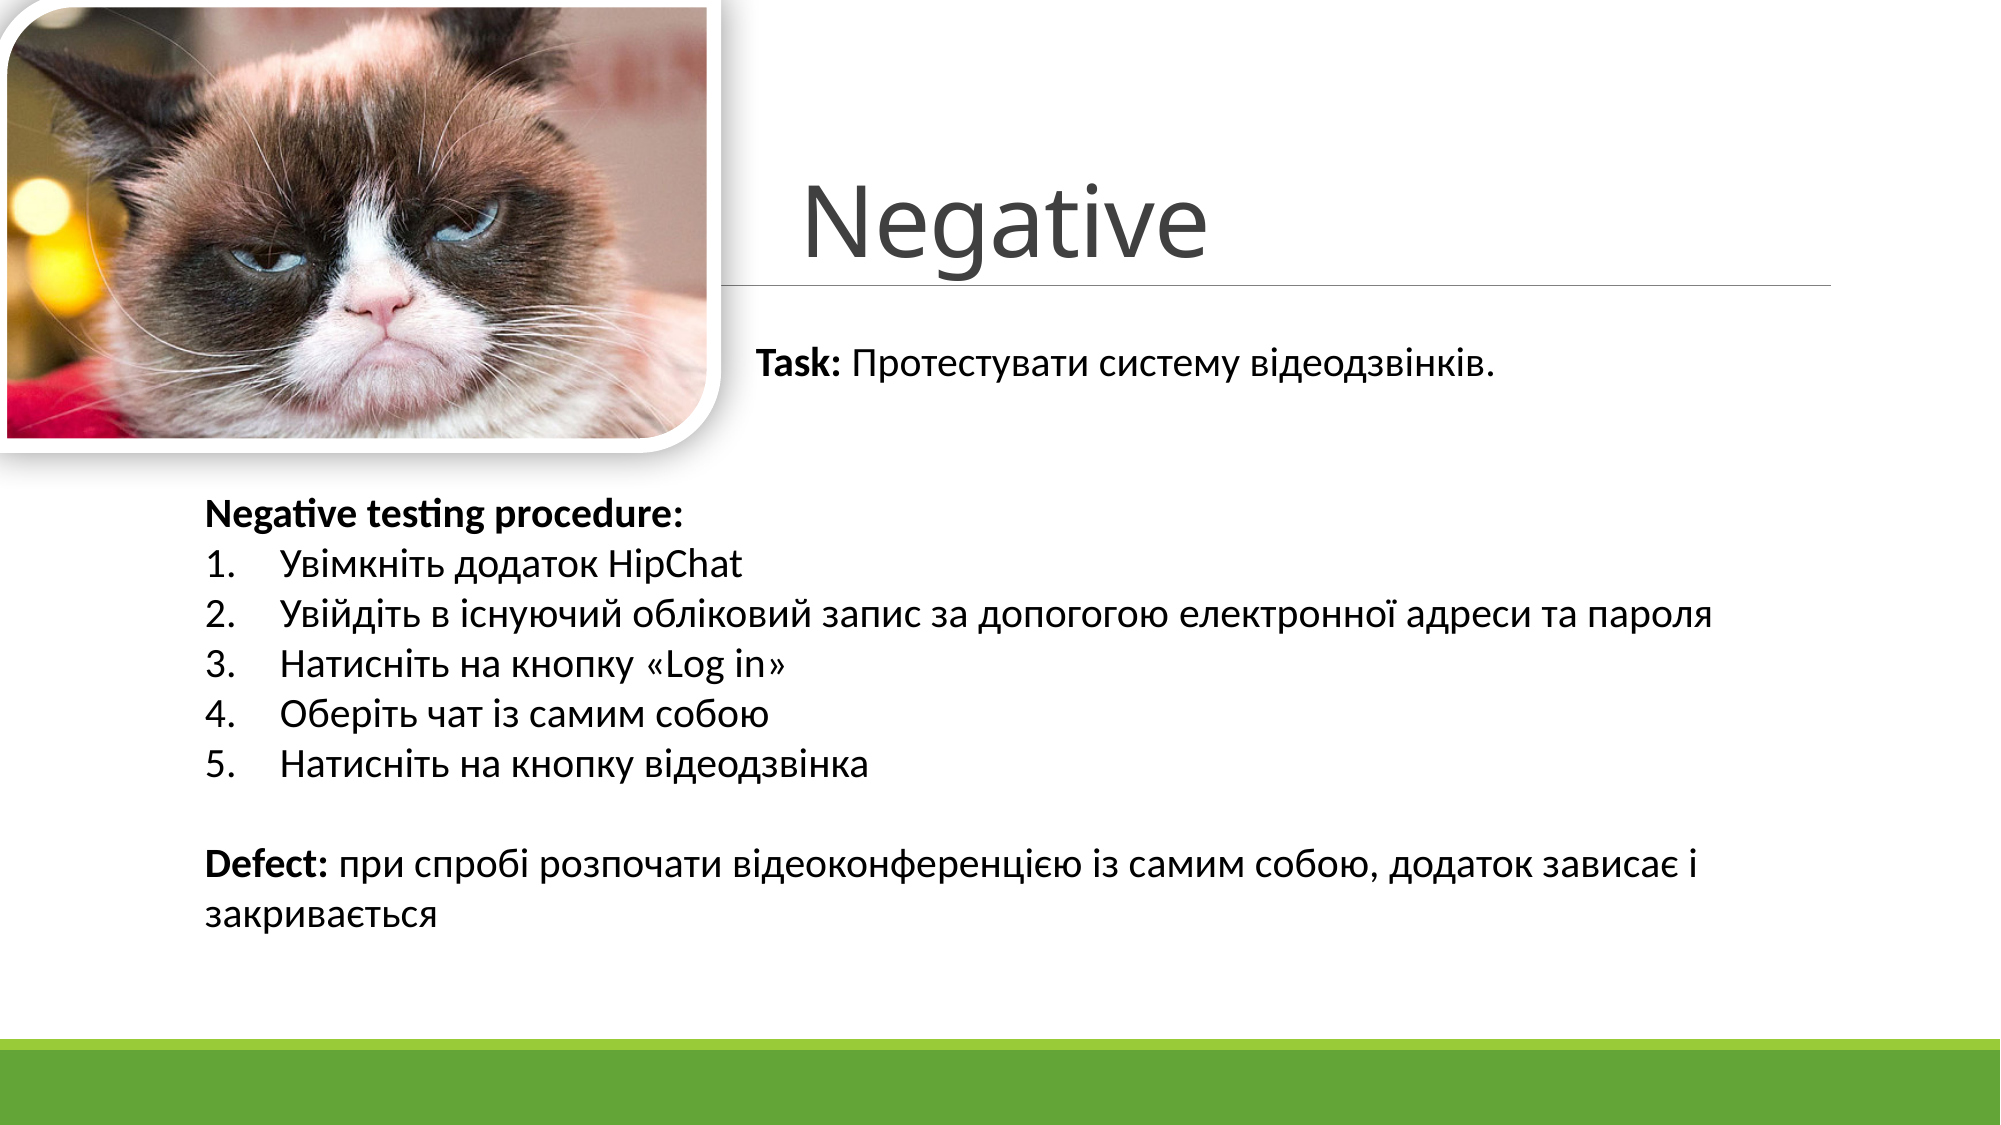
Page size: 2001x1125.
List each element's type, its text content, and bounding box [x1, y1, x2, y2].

title Negative [749, 47, 1830, 285]
picture [0, 0, 715, 447]
text_box Task: Протестувати систему відеодзвінків. Negative testing procedure: Увімкніть додаток HipChat Увійдіть в існуючий обліковий запис за допогогою електронної адреси та пароля Натисніть на кнопку «Log in» Оберіть чат із самим собою Натисніть на кнопку відеодзвінка Defect: при спробі розпочати відеоконференцією із самим собою, додаток зависає і закривається [190, 327, 1858, 943]
